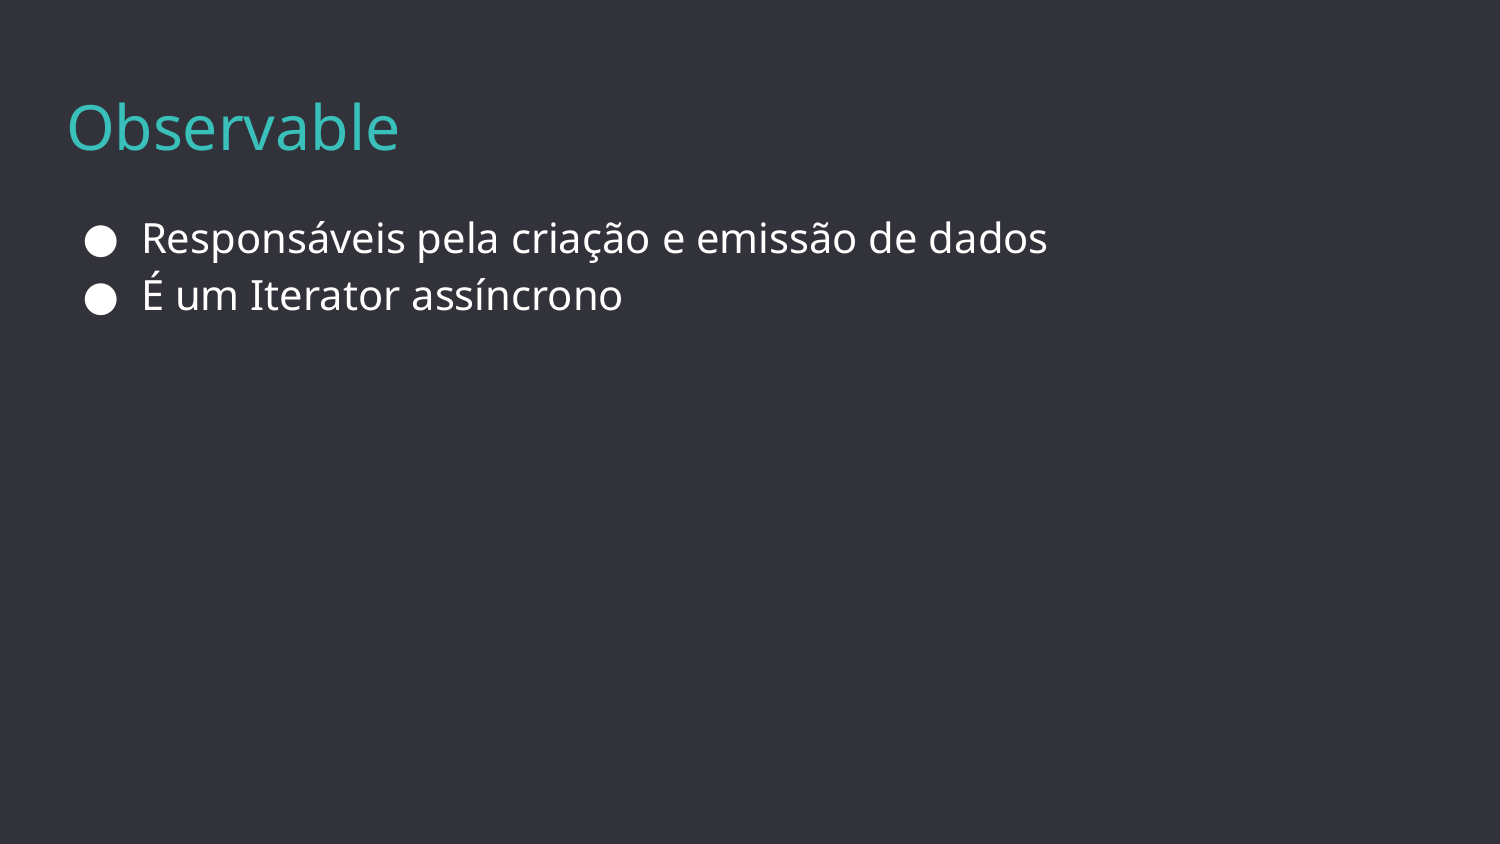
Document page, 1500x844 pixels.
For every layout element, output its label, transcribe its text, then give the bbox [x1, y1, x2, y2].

title Observable [51, 72, 1449, 167]
list Responsáveis pela criação e emissão de dados É um Iterator assíncrono [51, 189, 1449, 750]
